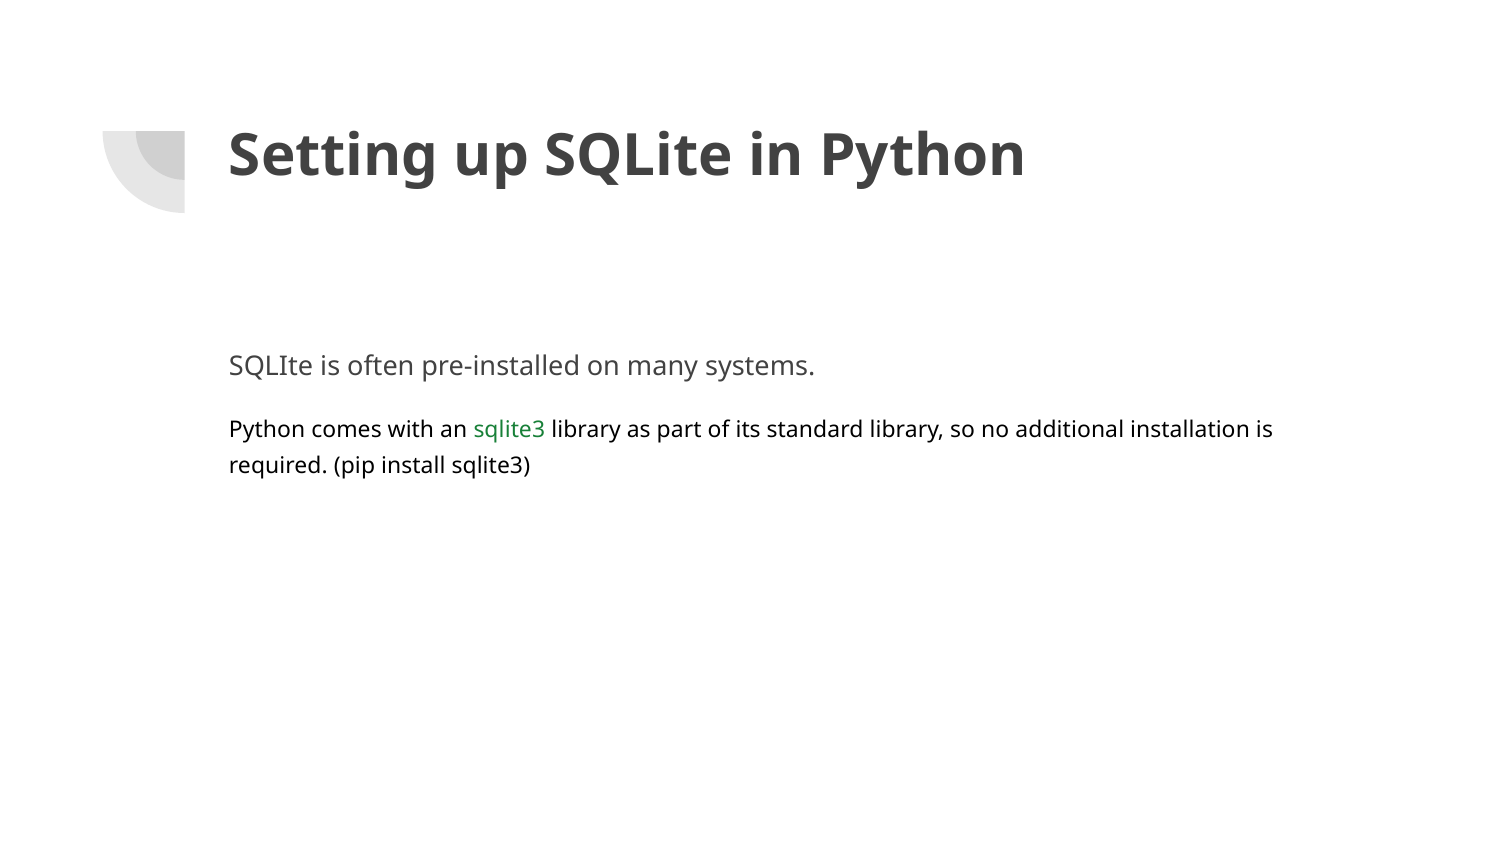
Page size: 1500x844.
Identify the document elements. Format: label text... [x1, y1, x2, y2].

title Setting up SQLite in Python [213, 98, 1368, 263]
list SQLIte is often pre-installed on many systems. Python comes with an sqlite3 library as part of its standard library, so no additional installation is required. (pip install sqlite3) [213, 326, 1368, 744]
